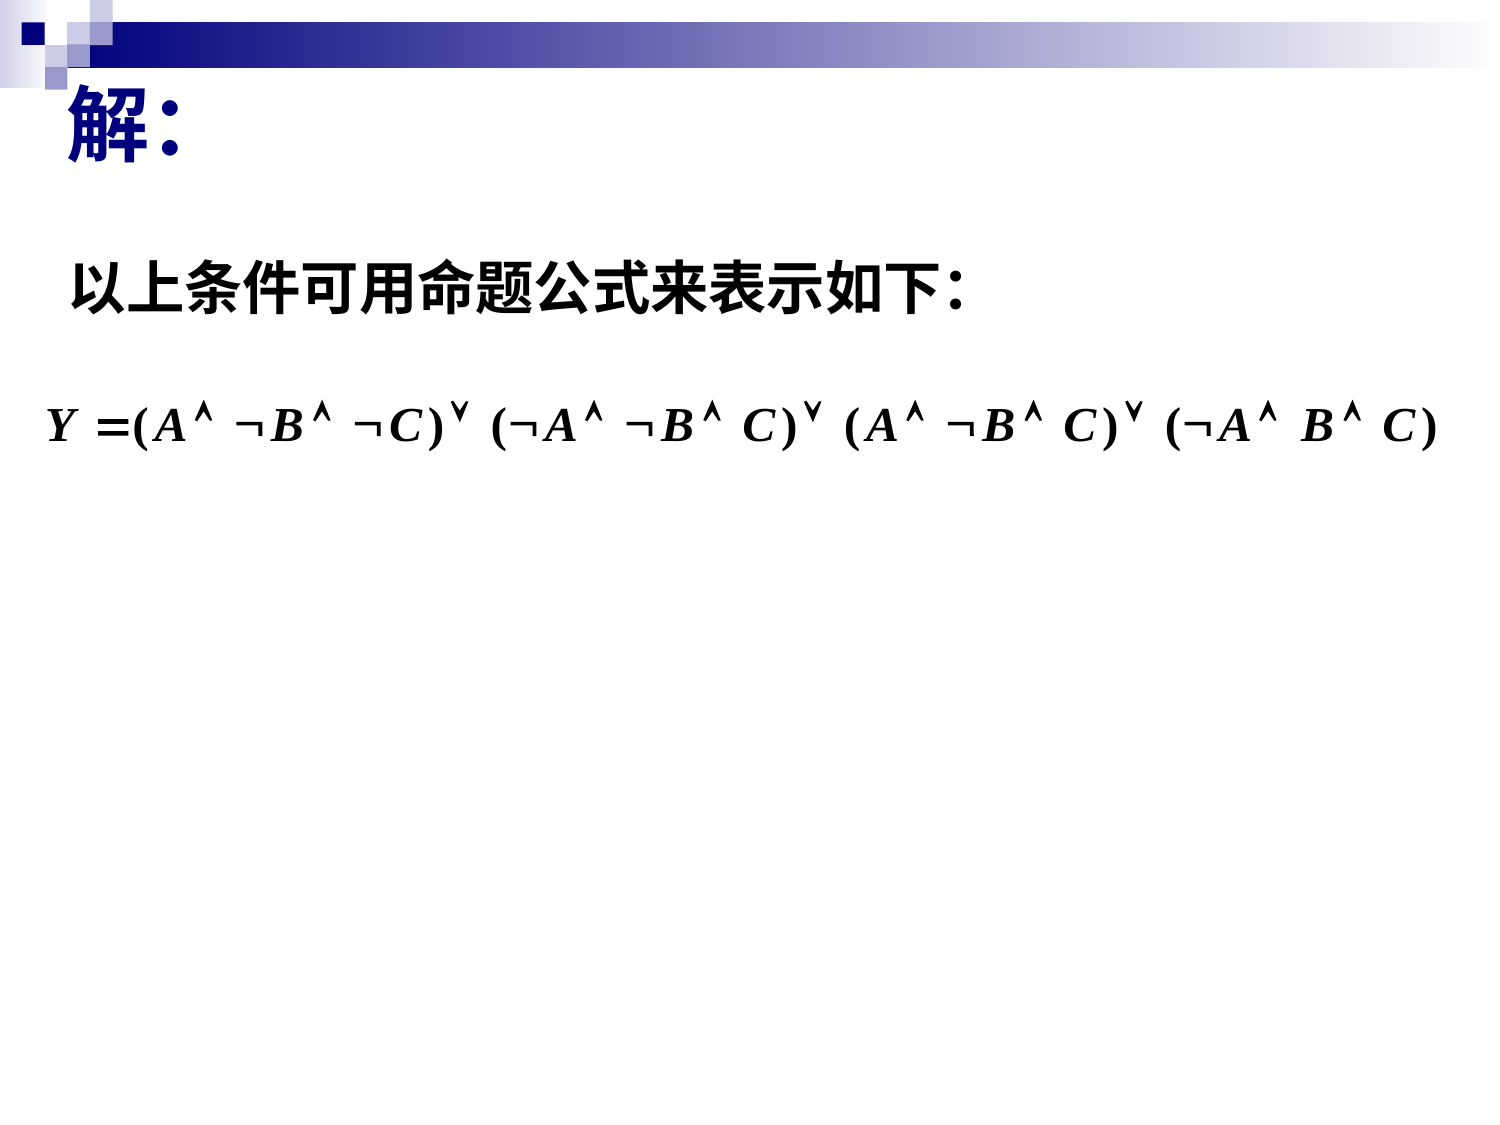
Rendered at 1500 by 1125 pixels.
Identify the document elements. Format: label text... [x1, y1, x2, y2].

text_box 以上条件可用命题公式来表示如下： [53, 243, 1069, 329]
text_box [40, 396, 1445, 463]
title 解： [51, 31, 1365, 212]
